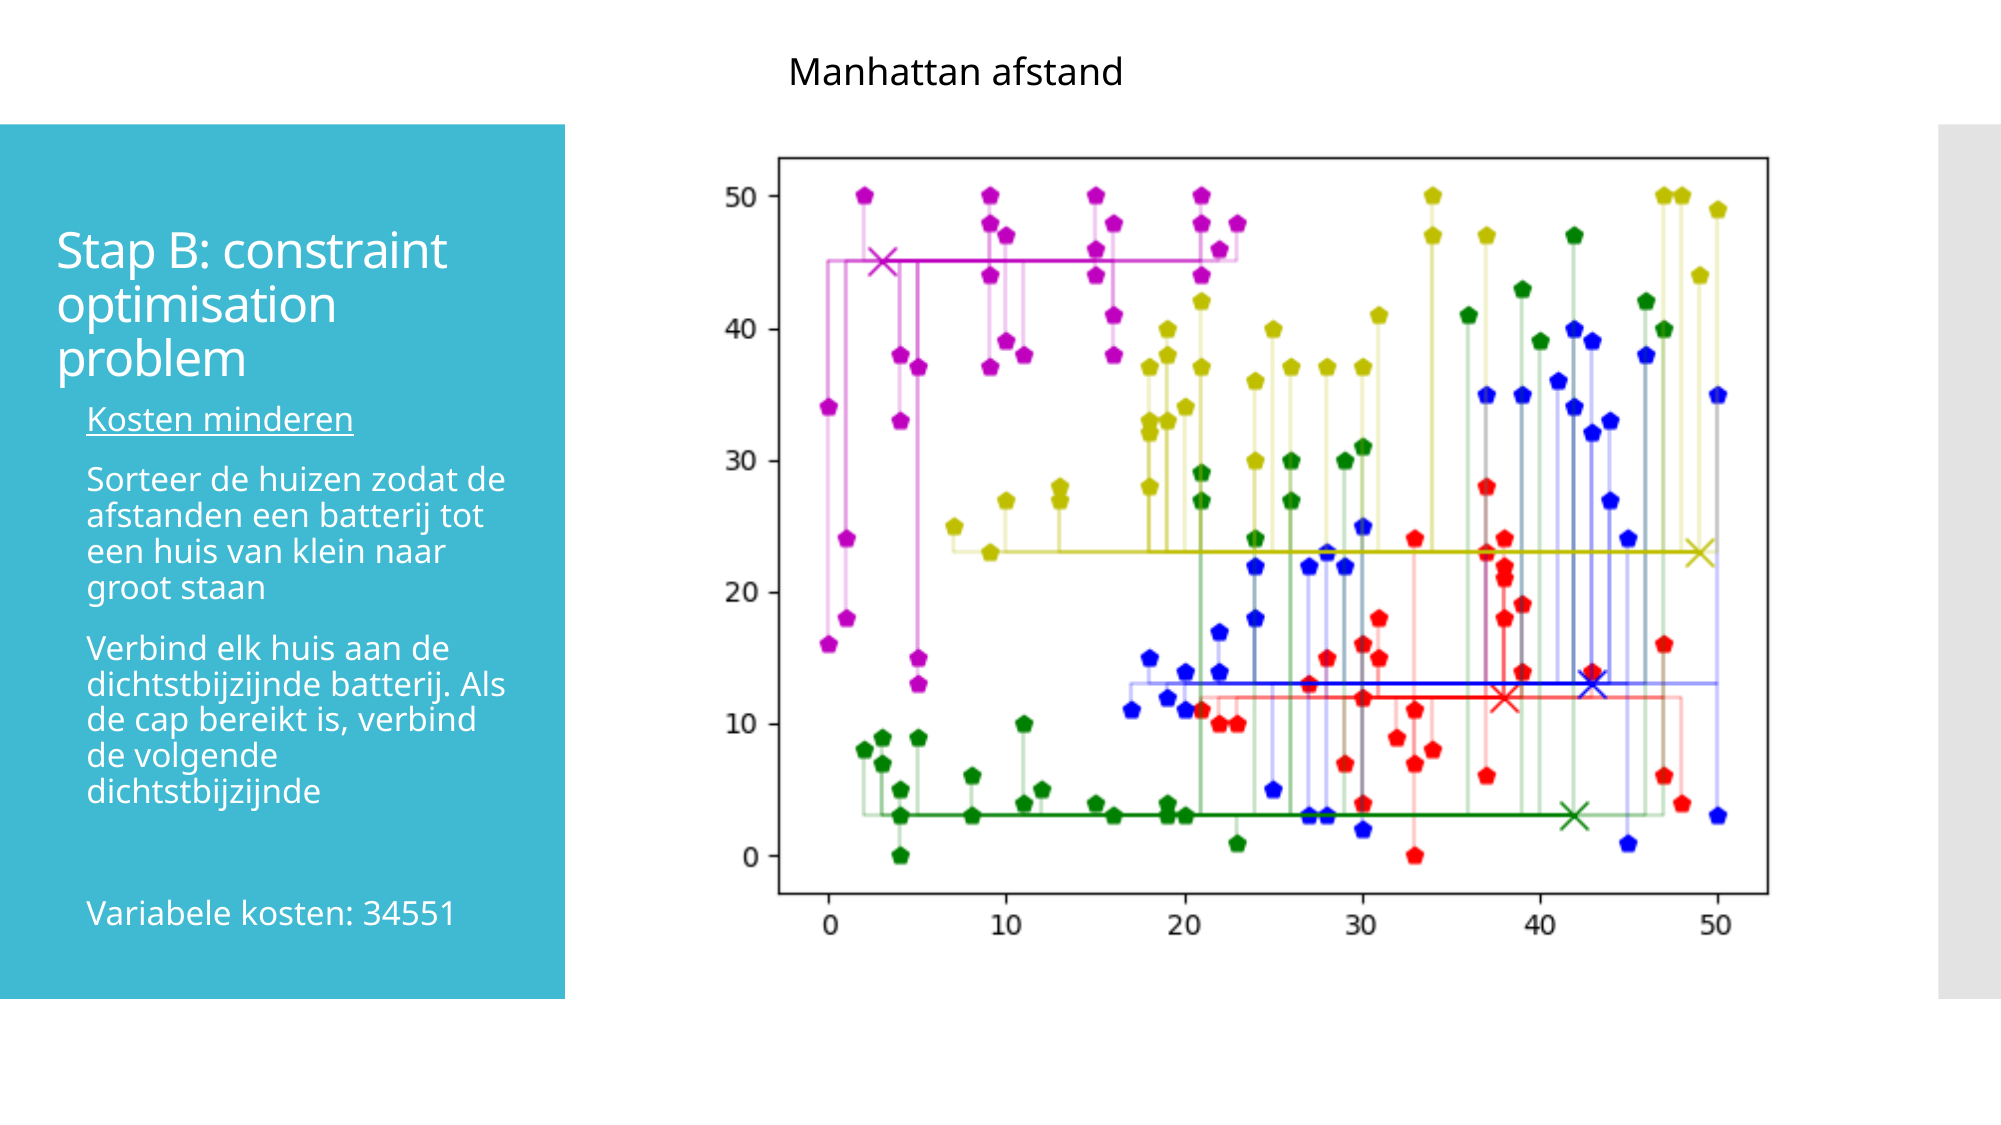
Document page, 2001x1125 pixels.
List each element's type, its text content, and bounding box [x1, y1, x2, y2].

text_box Manhattan afstand [773, 40, 1895, 101]
list Kosten minderen Sorteer de huizen zodat de afstanden een batterij tot een huis van klein naar groot staan Verbind elk huis aan de dichtstbijzijnde batterij. Als de cap bereikt is, verbind de volgende dichtstbijzijnde Variabele kosten: 34551 [41, 394, 525, 969]
picture [619, 124, 1896, 1000]
title Stap B: constraint optimisation problem [41, 184, 525, 394]
